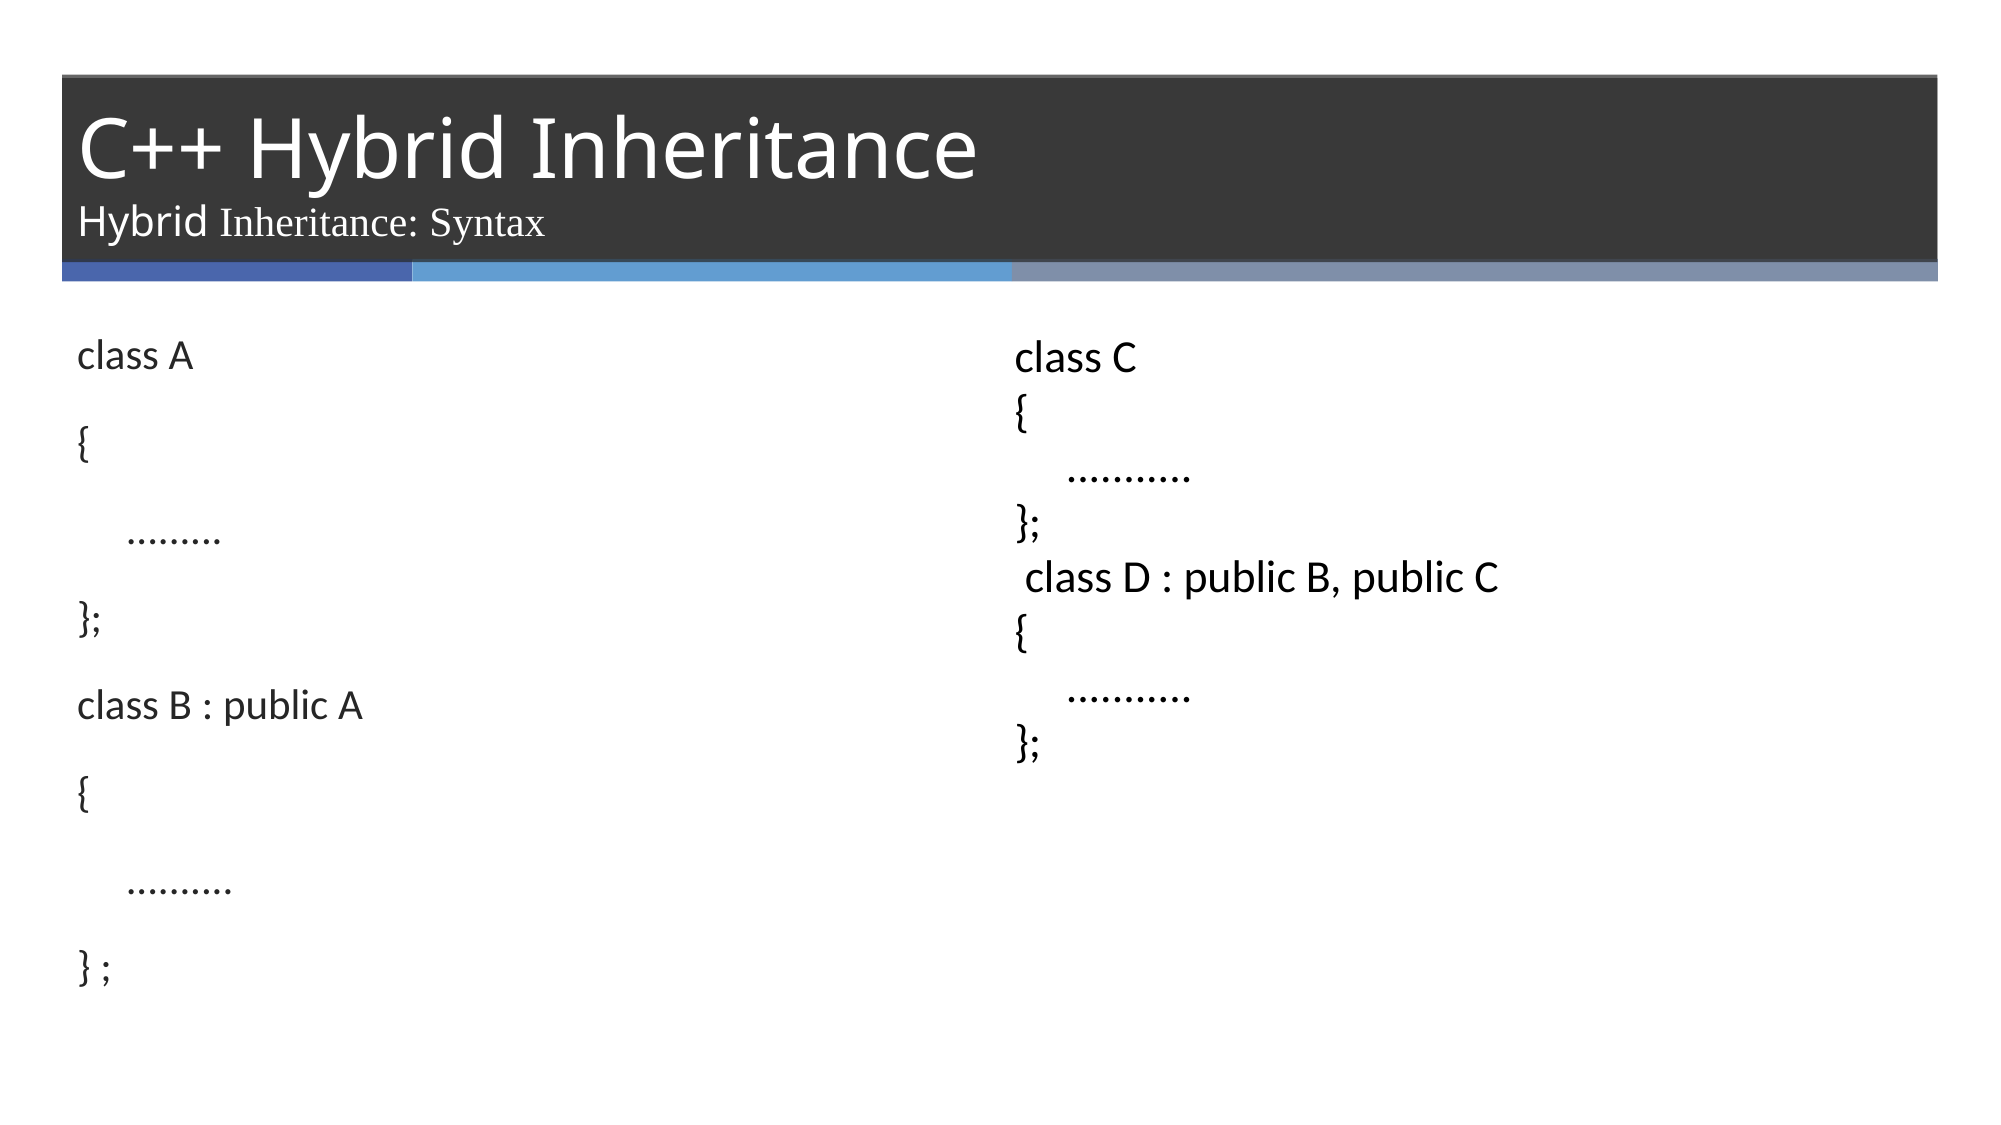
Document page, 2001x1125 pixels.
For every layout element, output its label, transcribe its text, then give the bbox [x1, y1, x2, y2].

text_box class C { ........... }; class D : public B, public C { ........... }; [999, 319, 1905, 775]
title C++ Hybrid Inheritance Hybrid Inheritance: Syntax [62, 78, 1938, 263]
list class A { ......... }; class B : public A { .......... } ; [62, 319, 1000, 1005]
